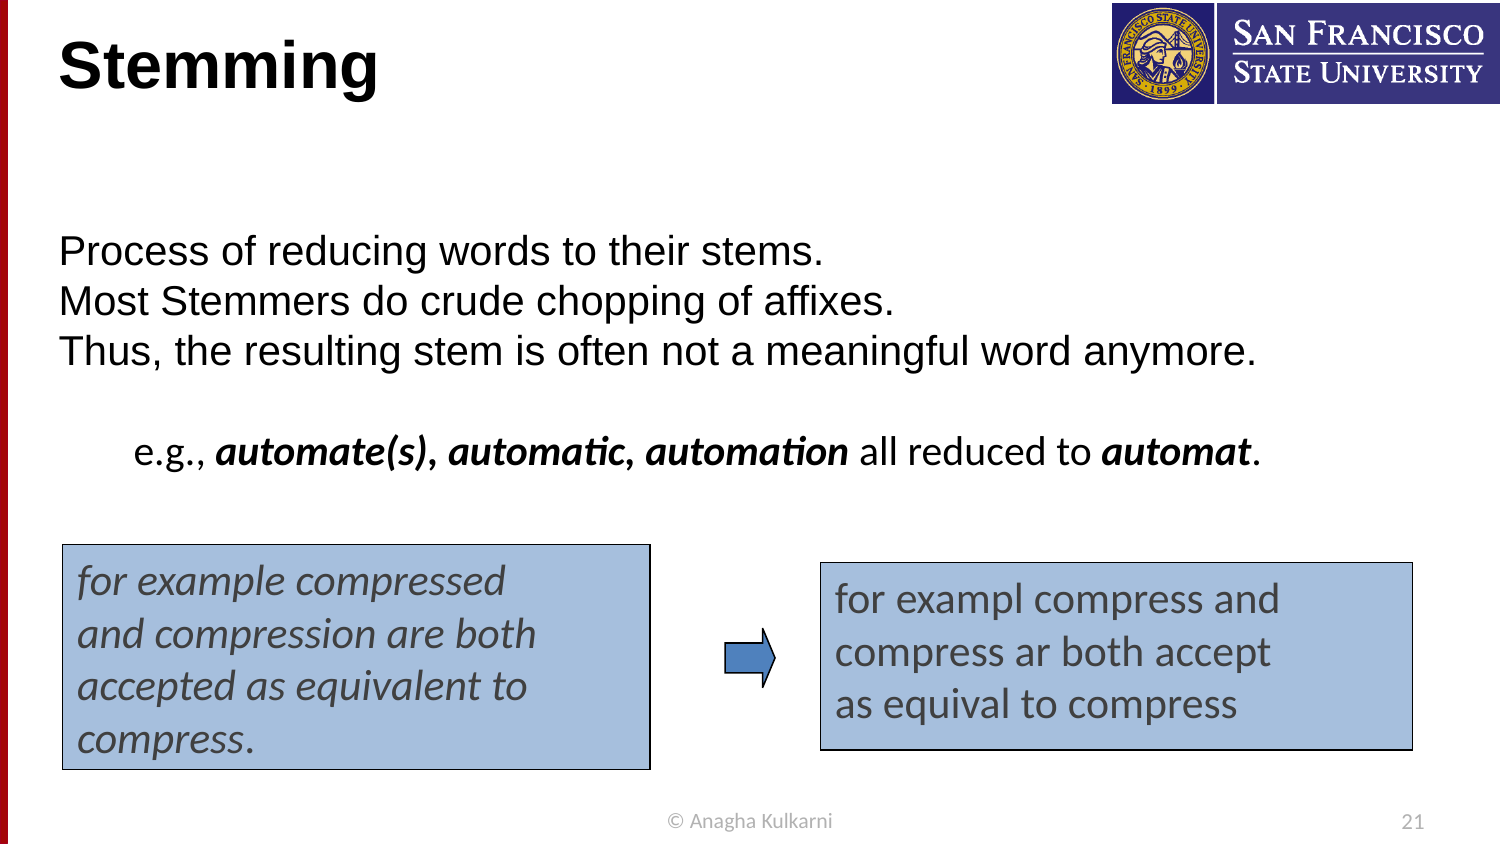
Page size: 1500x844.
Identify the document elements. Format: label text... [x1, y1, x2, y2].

text_box for exampl compress and compress ar both accept as equival to compress [820, 562, 1413, 750]
picture [1112, 3, 1500, 104]
slide_number 21 [1080, 806, 1425, 835]
text_box [127, 205, 158, 282]
footer © Anagha Kulkarni [510, 806, 990, 834]
list Process of reducing words to their stems. Most Stemmers do crude chopping of affixes. Thus, the resulting stem is often not a meaningful word anymore. e.g., automate(s), automatic, automation all reduced to automat. [58, 223, 1442, 477]
text_box [725, 628, 776, 688]
title Stemming [58, 21, 1117, 186]
text_box for example compressed and compression are both accepted as equivalent to compress. [62, 544, 650, 770]
